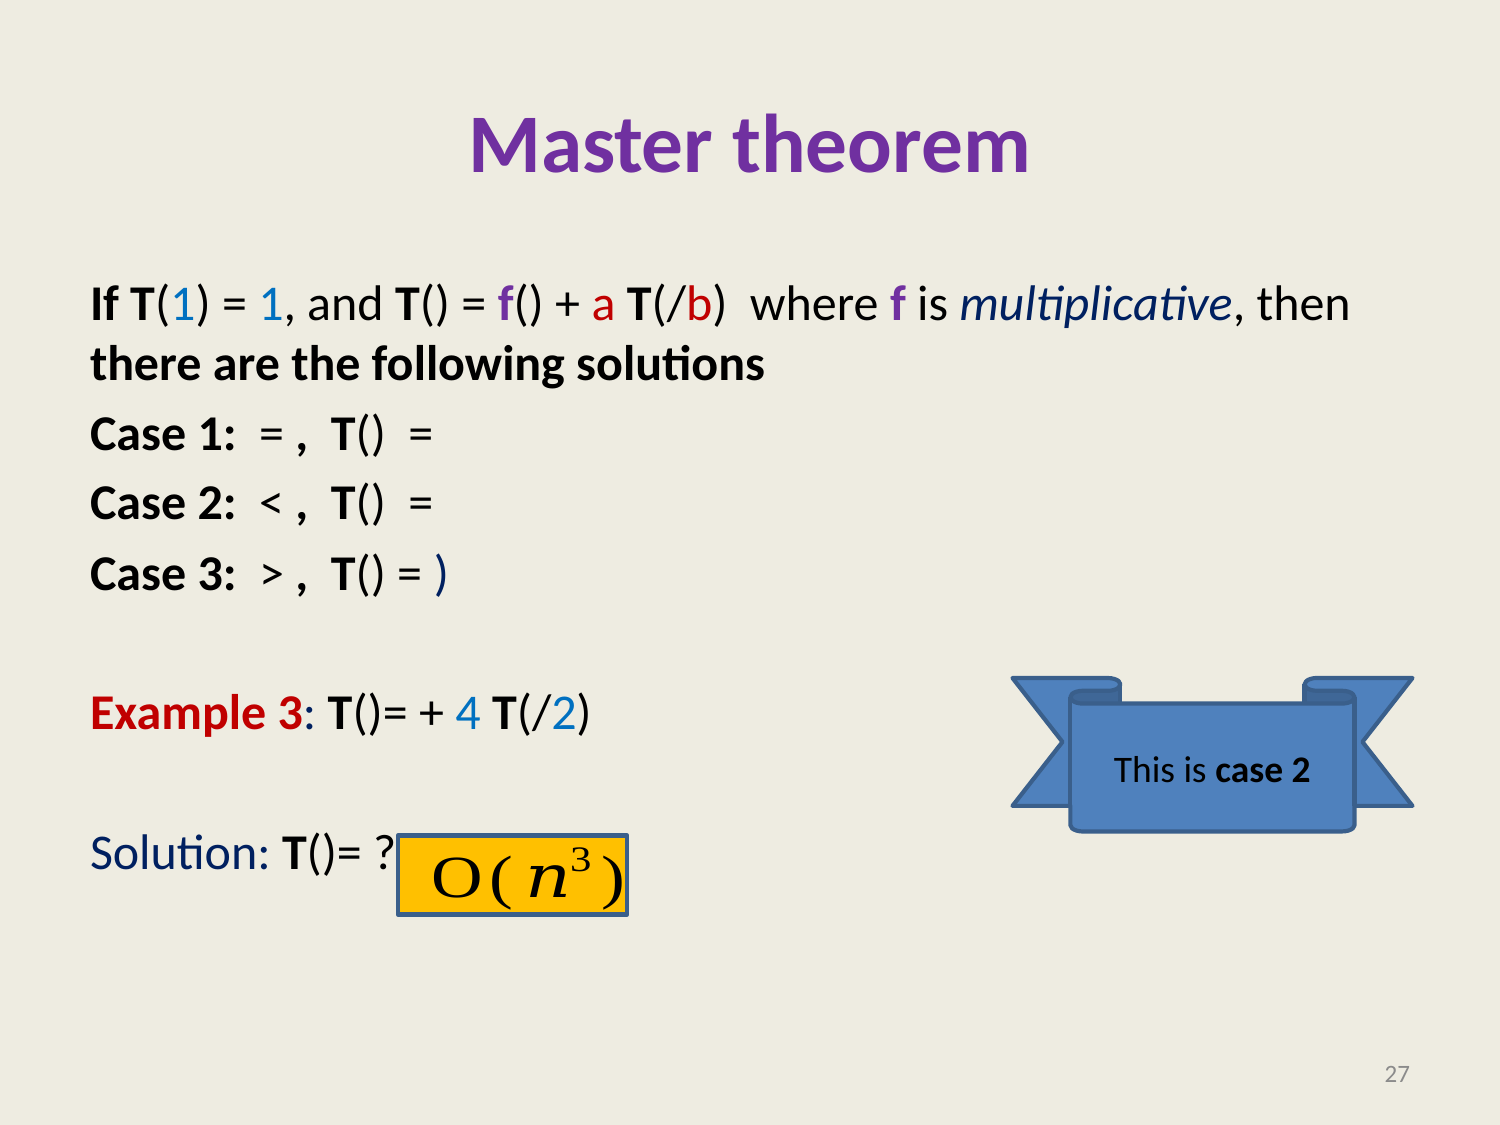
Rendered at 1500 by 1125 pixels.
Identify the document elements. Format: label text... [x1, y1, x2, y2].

title Master theorem [75, 45, 1425, 233]
slide_number 27 [1074, 1042, 1425, 1103]
text_box This is case 2 [1010, 675, 1415, 834]
